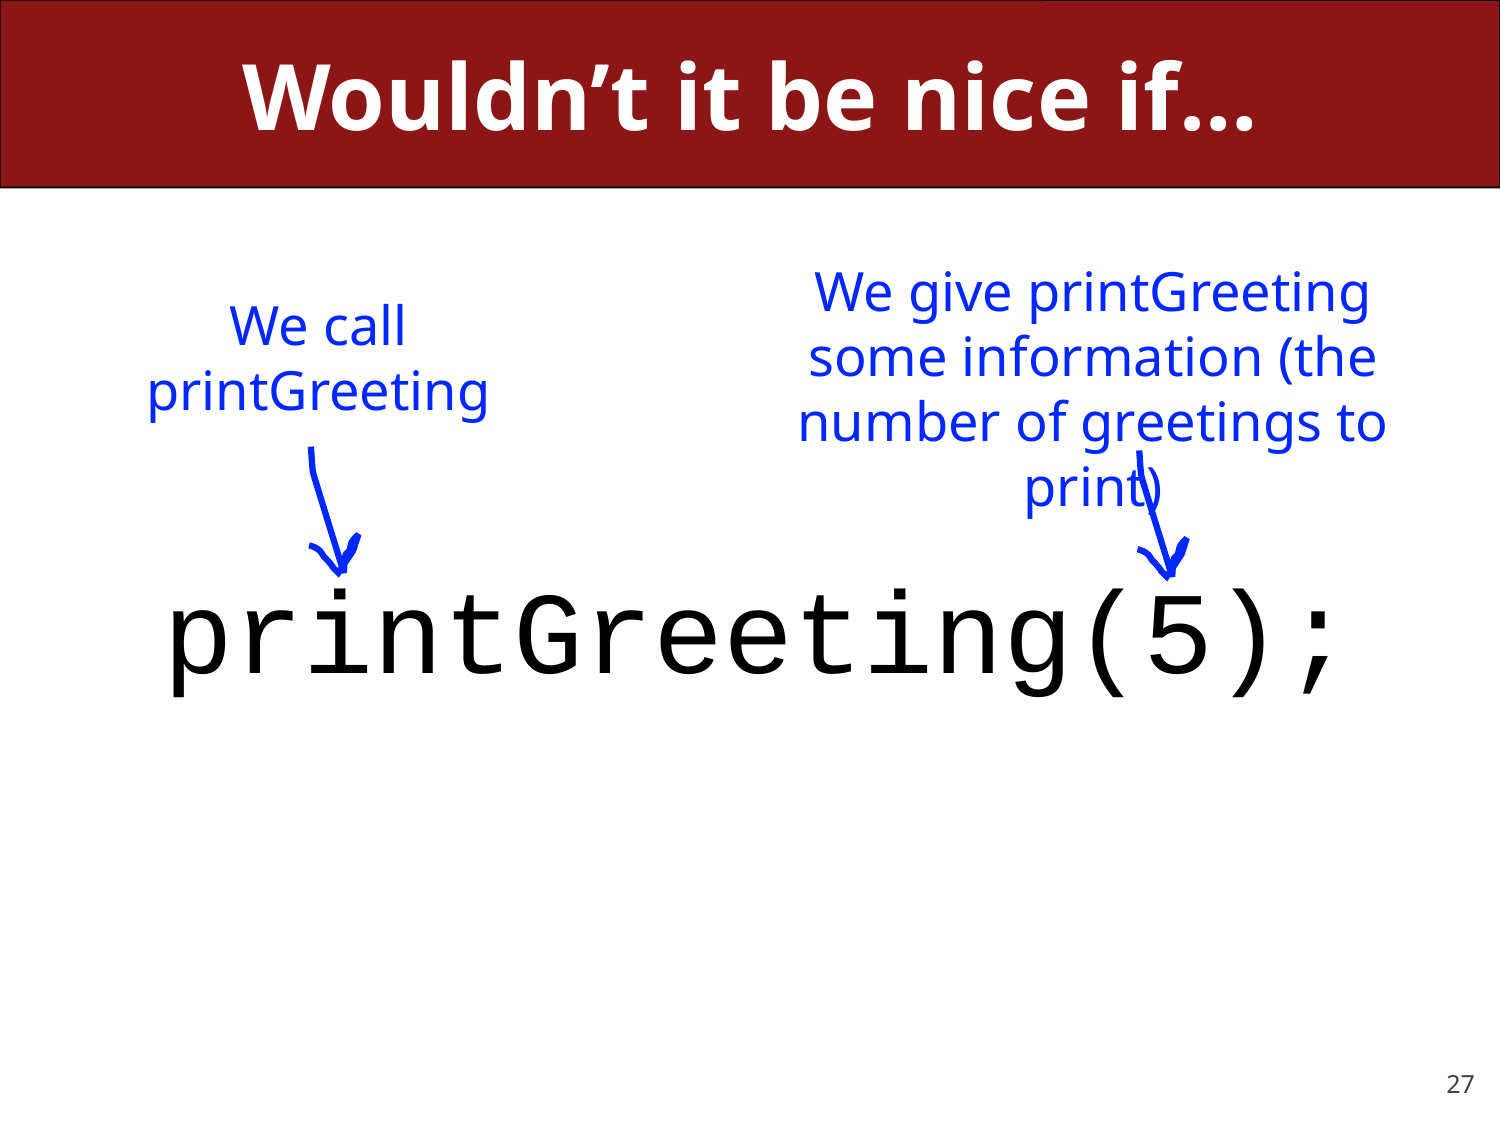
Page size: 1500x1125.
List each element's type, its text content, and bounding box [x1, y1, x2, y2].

text_box We give printGreeting some information (the number of greetings to print) [725, 250, 1462, 525]
title Wouldn’t it be nice if… [75, 0, 1425, 188]
text_box [308, 446, 359, 574]
text_box We call printGreeting [124, 283, 513, 429]
text_box printGreeting(5); [148, 549, 1369, 705]
text_box [1137, 450, 1188, 578]
